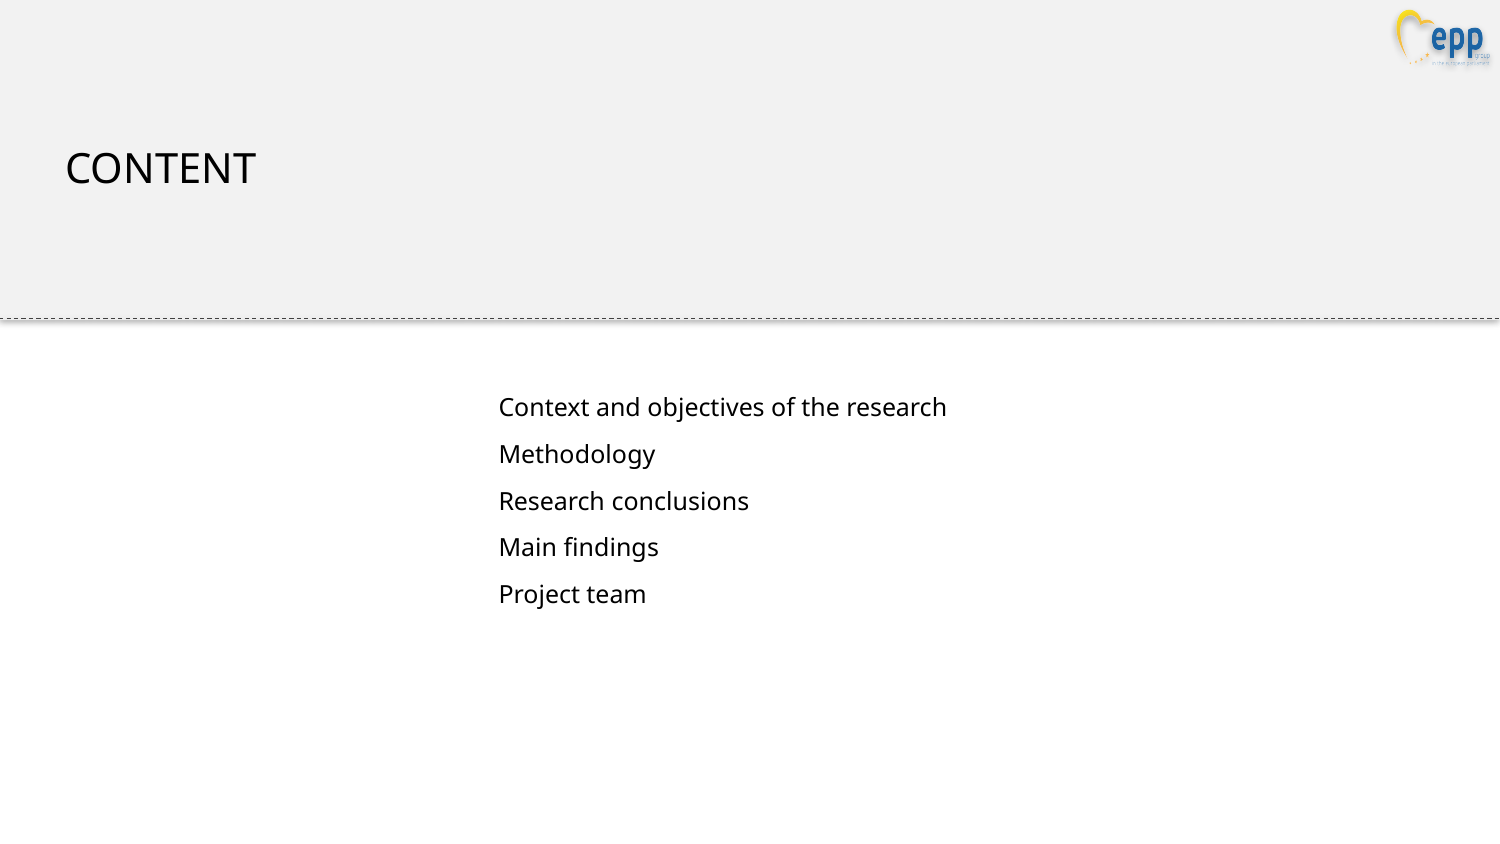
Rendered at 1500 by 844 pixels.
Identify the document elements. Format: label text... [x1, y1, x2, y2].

list content [50, 129, 727, 206]
list Context and objectives of the research Methodology Research conclusions Main findings Project team [483, 371, 1500, 793]
